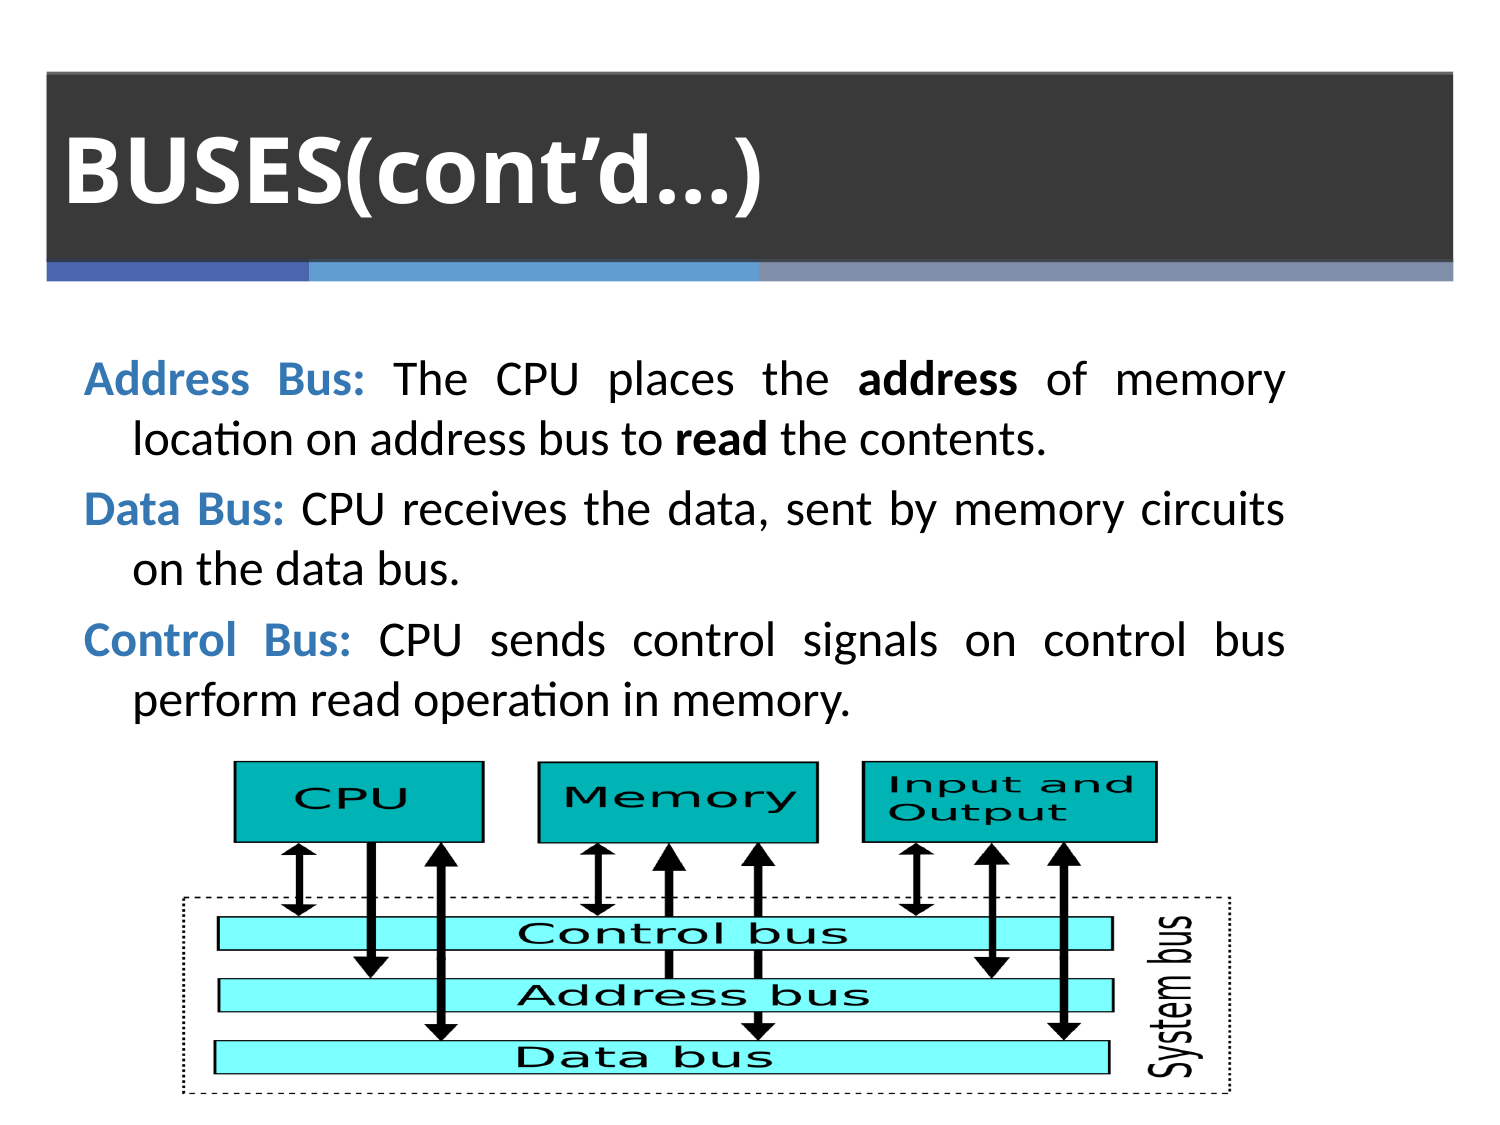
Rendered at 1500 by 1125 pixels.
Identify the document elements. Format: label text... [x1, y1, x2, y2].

picture [168, 735, 1255, 1120]
title BUSES(cont’d…) [46, 71, 1454, 263]
text_box Address Bus: The CPU places the address of memory location on address bus to read the contents. Data Bus: CPU receives the data, sent by memory circuits on the data bus. Control Bus: CPU sends control signals on control bus perform read operation in memory. [69, 338, 1301, 734]
